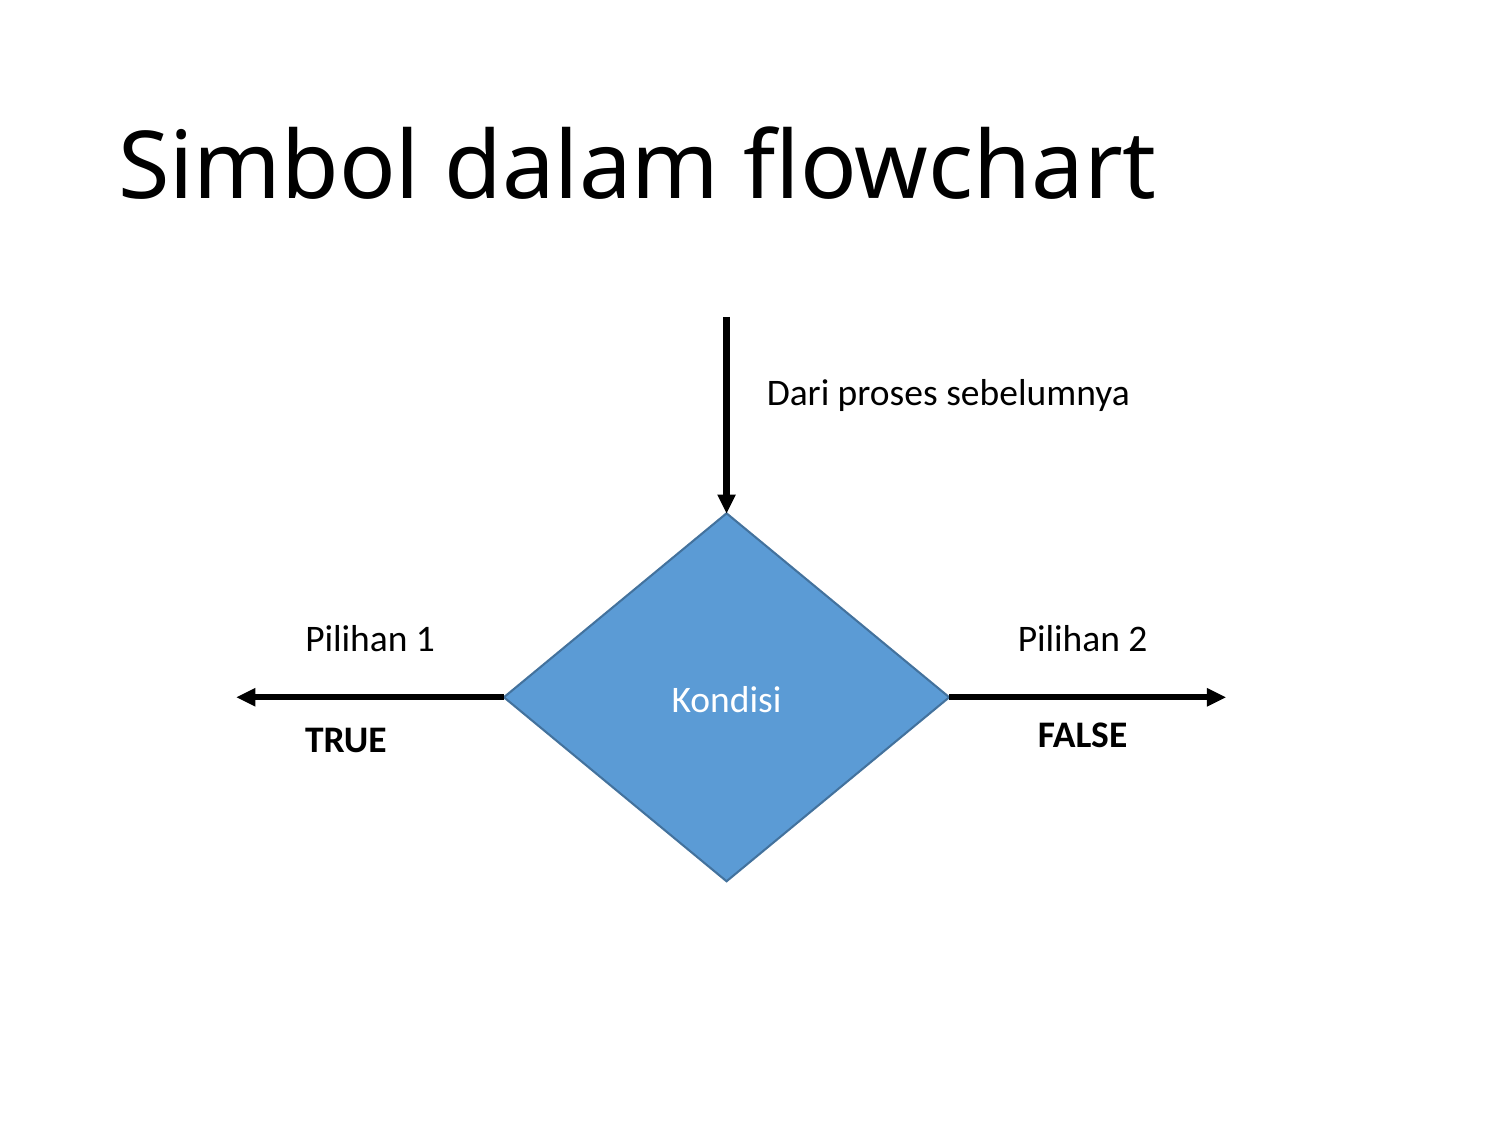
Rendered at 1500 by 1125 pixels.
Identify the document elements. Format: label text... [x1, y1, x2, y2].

text_box Dari proses sebelumnya [752, 360, 1146, 421]
text_box FALSE [1023, 702, 1143, 763]
text_box Kondisi [504, 513, 949, 883]
text_box TRUE [290, 707, 402, 768]
title Simbol dalam flowchart [103, 59, 1397, 278]
text_box Pilihan 1 [290, 607, 451, 667]
text_box Pilihan 2 [1003, 607, 1163, 667]
